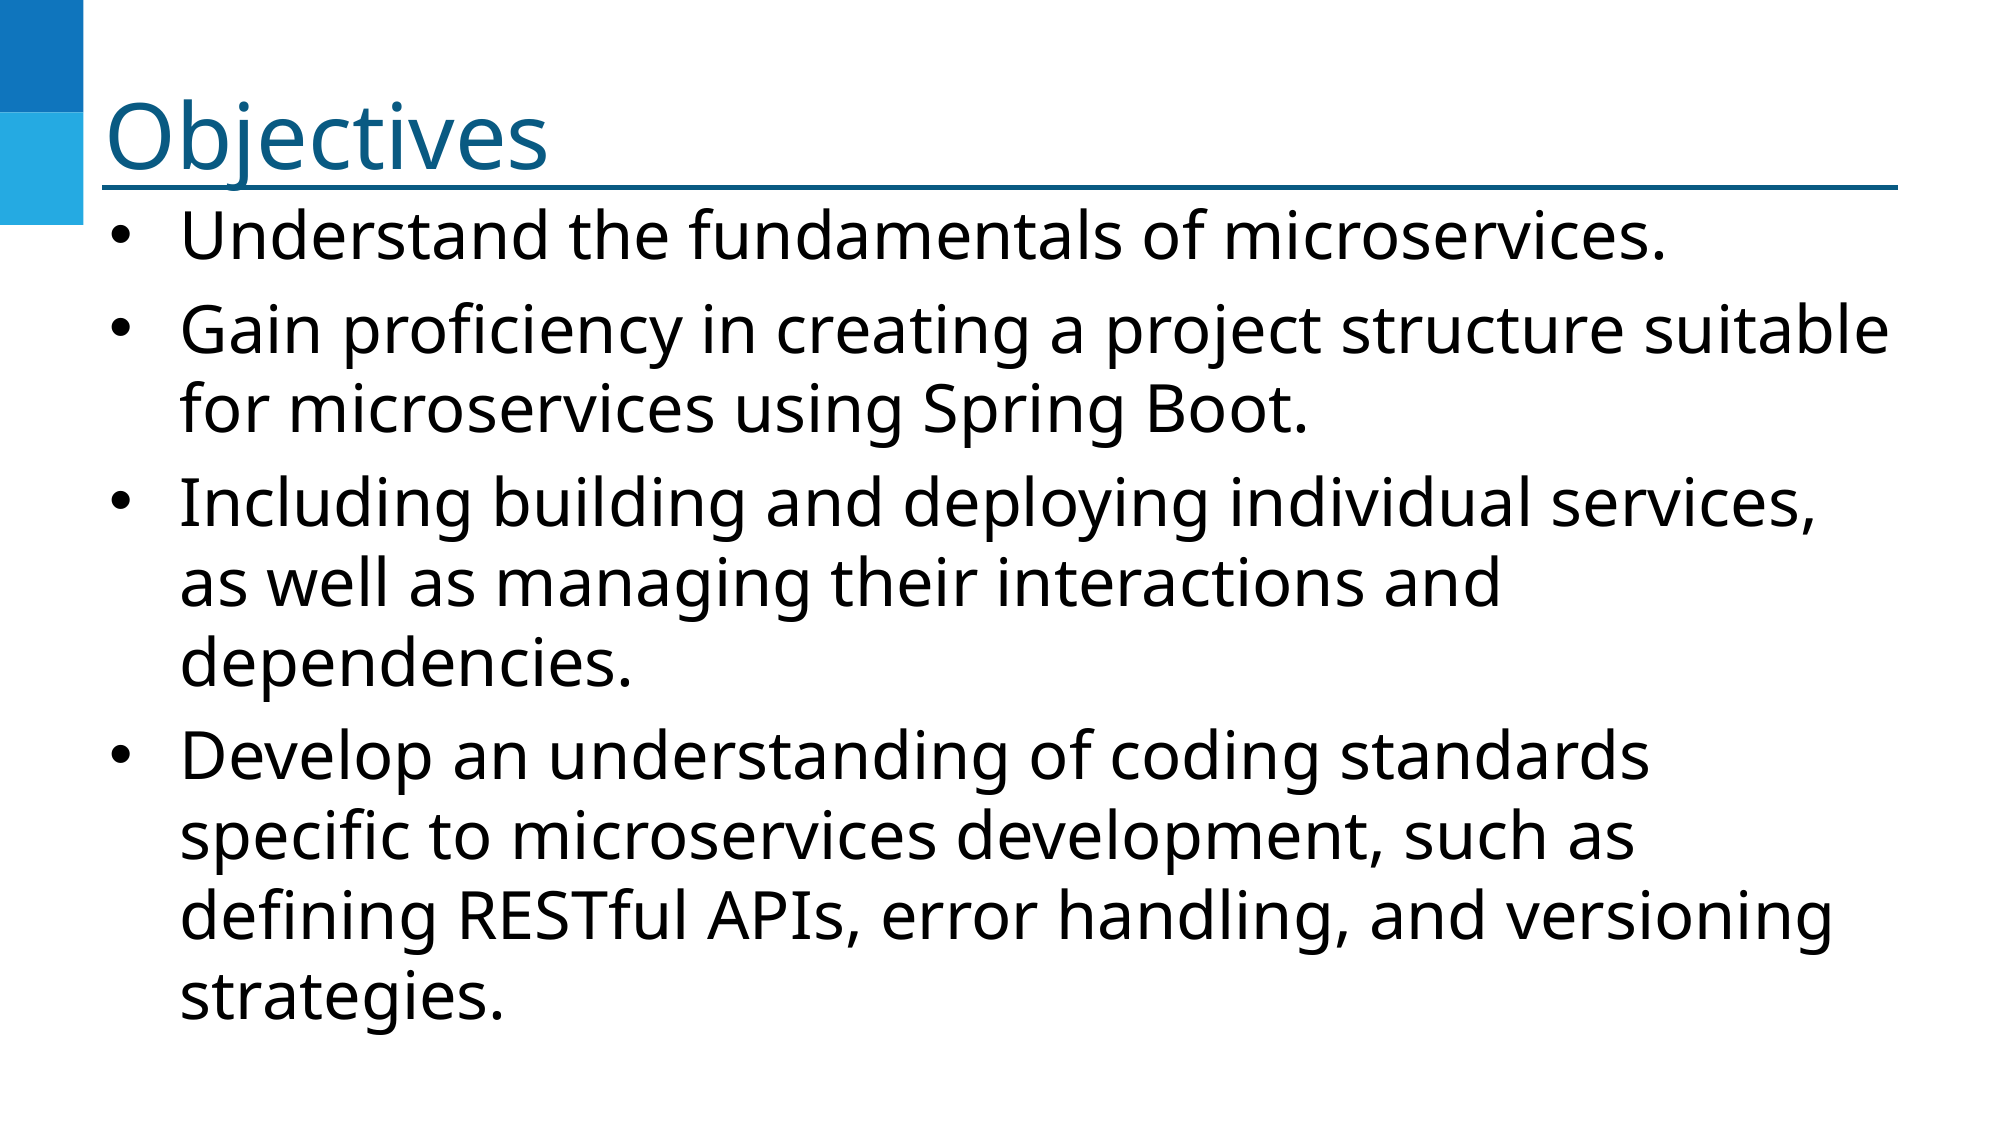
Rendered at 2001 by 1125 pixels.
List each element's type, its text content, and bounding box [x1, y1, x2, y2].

list Understand the fundamentals of microservices. Gain proficiency in creating a project structure suitable for microservices using Spring Boot. Including building and deploying individual services, as well as managing their interactions and dependencies. Develop an understanding of coding standards specific to microservices development, such as defining RESTful APIs, error handling, and versioning strategies. [102, 190, 1898, 986]
title Objectives [102, 75, 1898, 157]
